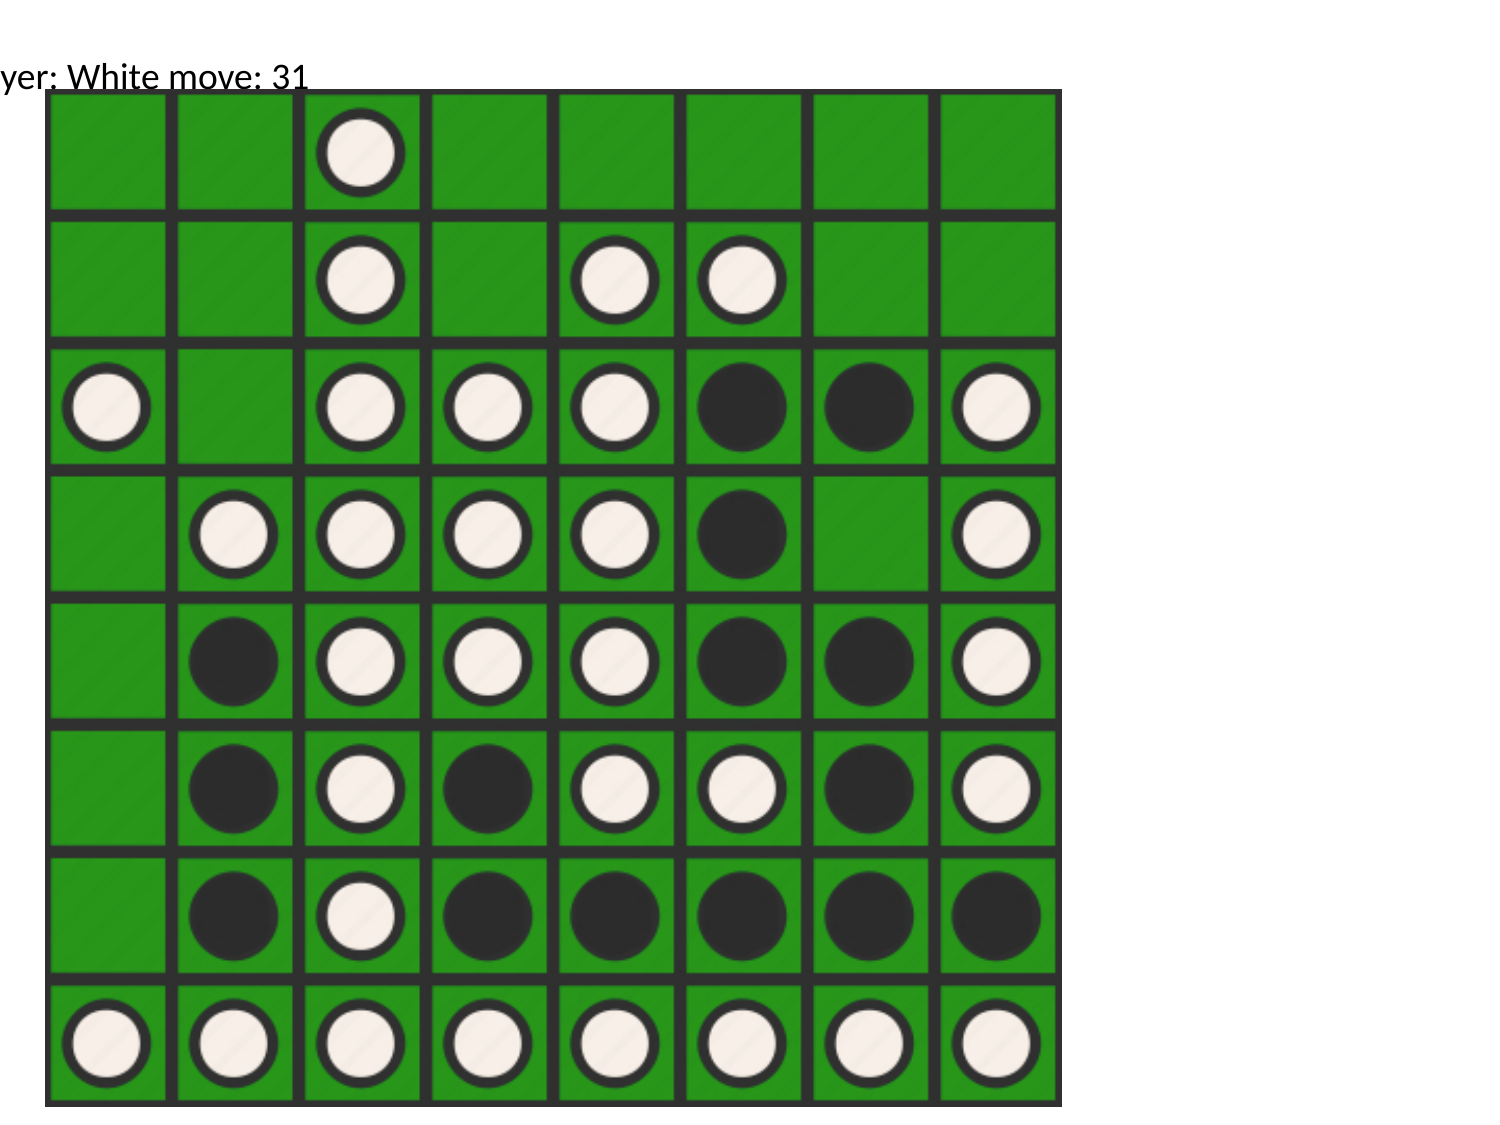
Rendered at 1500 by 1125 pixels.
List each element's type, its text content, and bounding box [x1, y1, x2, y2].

picture [44, 89, 1062, 1107]
text_box turn: 42 player: White move: 31 [0, 44, 325, 105]
